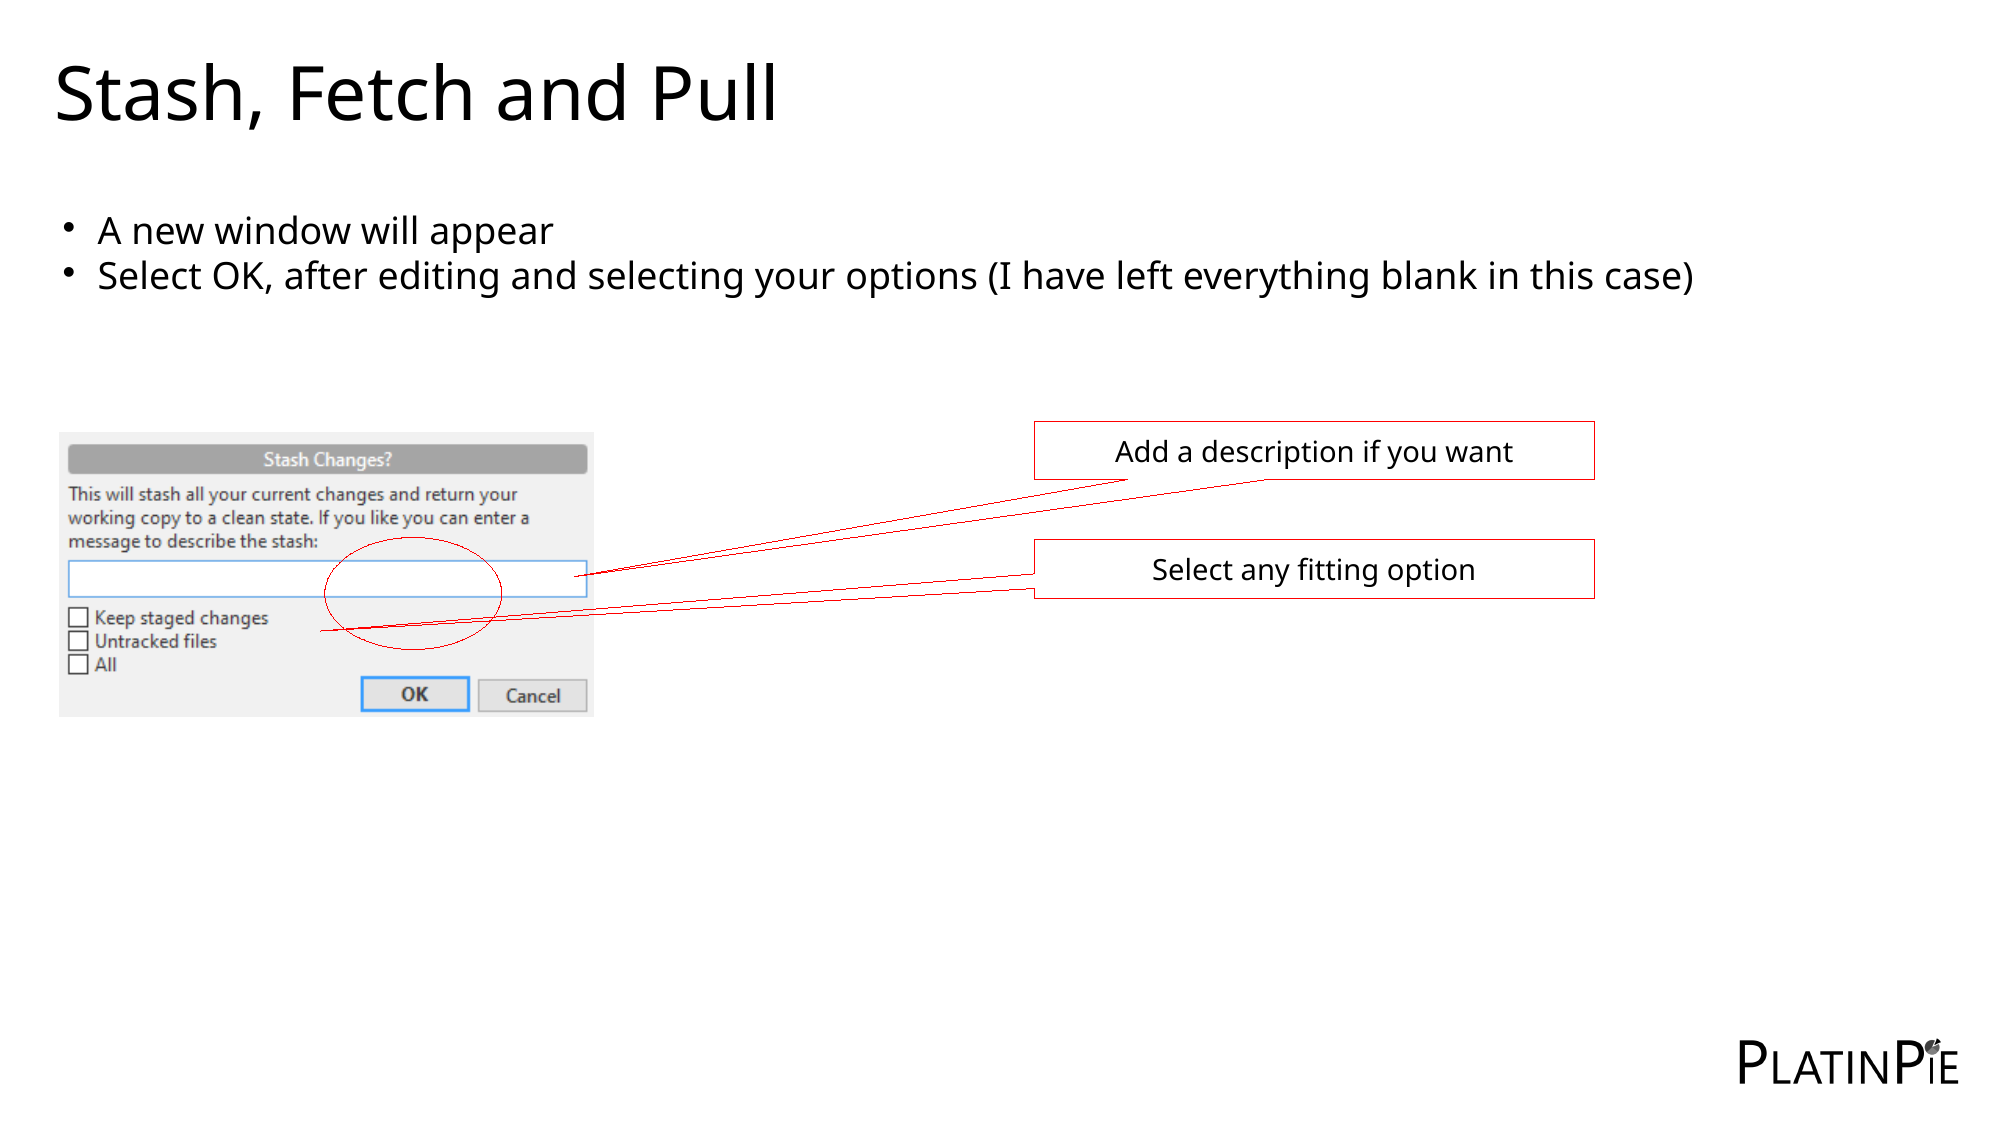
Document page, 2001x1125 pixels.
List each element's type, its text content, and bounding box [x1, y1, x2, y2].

picture [1733, 1038, 1961, 1088]
text_box Add a description if you want [598, 421, 1595, 574]
text_box Stash, Fetch and Pull [39, 38, 1923, 143]
picture [58, 431, 594, 717]
text_box Select any fitting option [598, 539, 1595, 615]
text_box A new window will appear Select OK, after editing and selecting your options (I have left everything blank in this case) [47, 109, 1878, 526]
